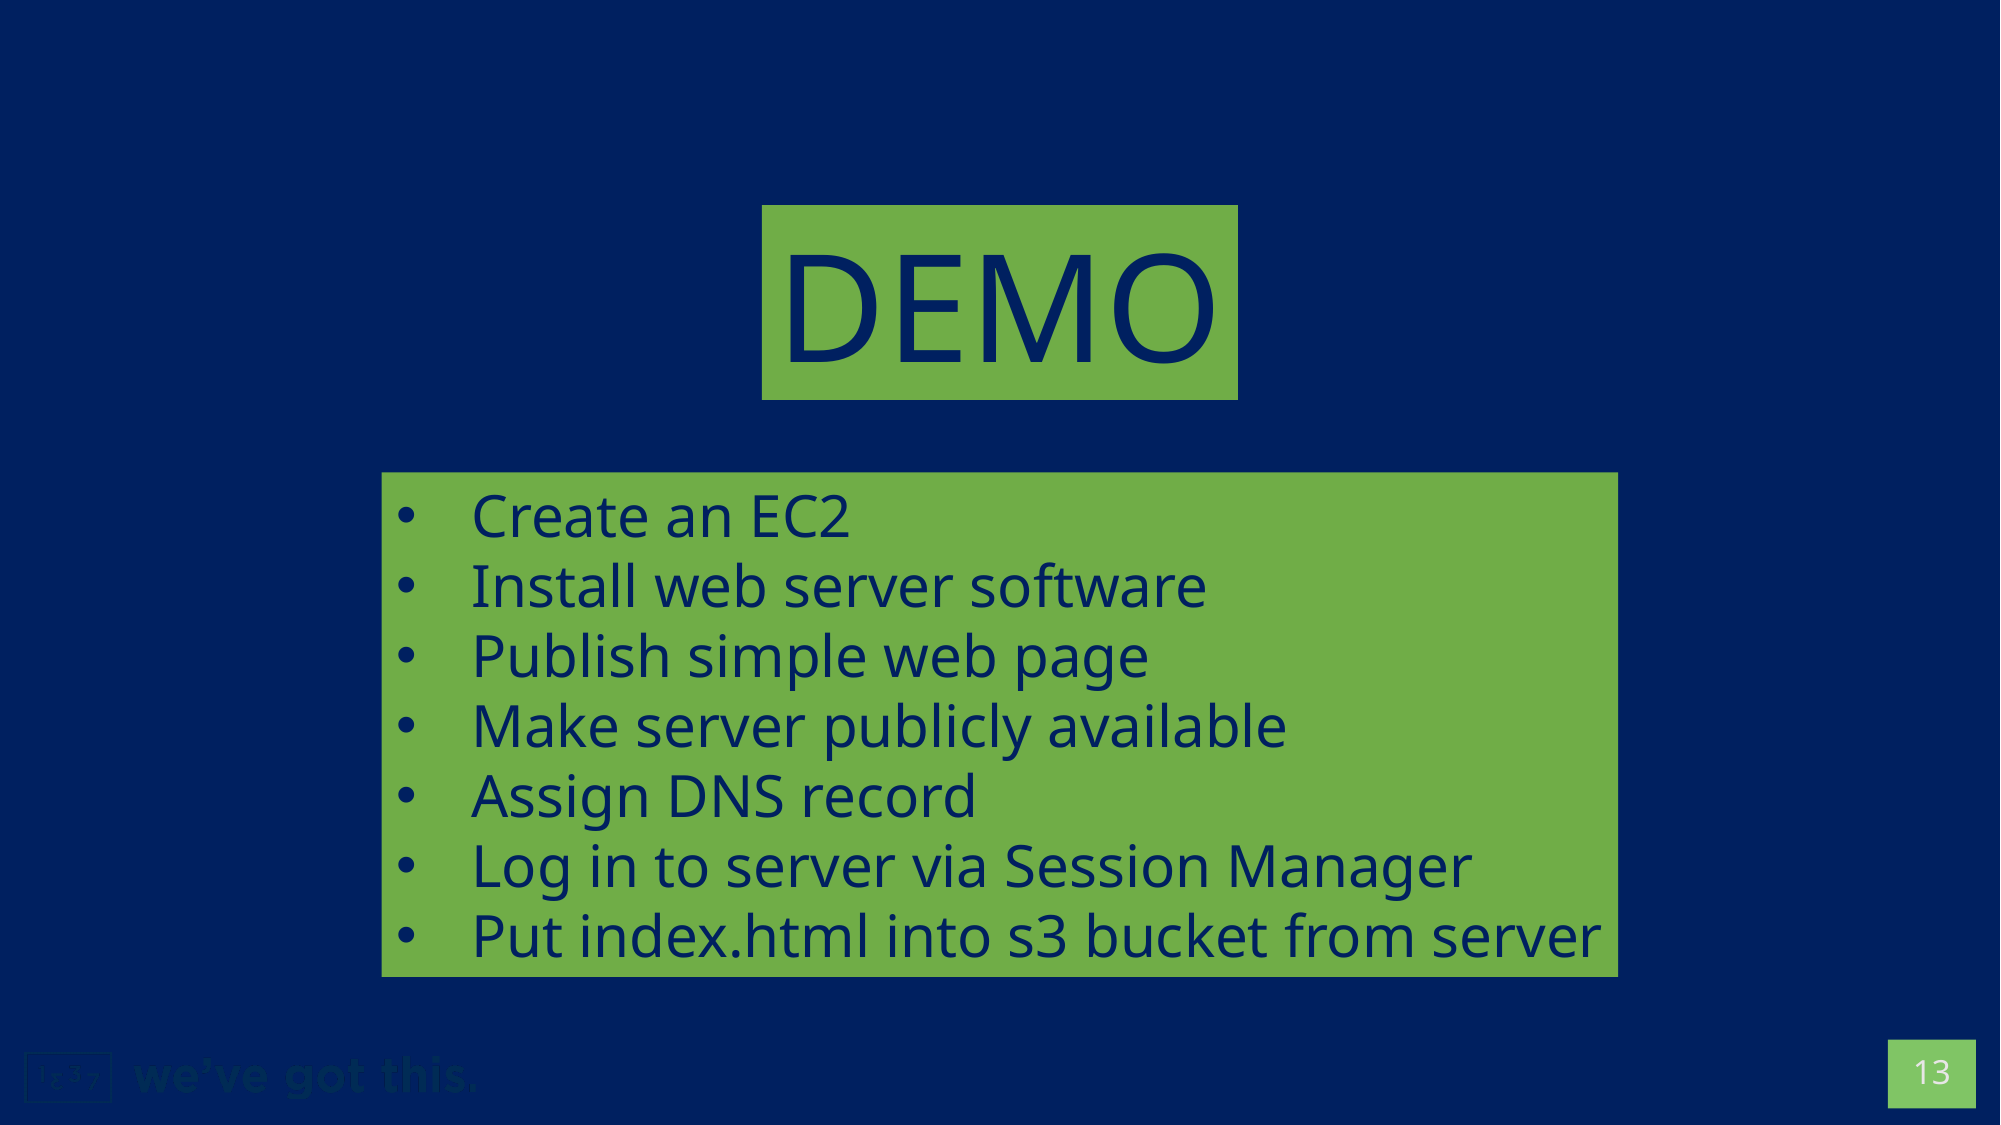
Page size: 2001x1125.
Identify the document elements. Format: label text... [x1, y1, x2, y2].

text_box Create an EC2 Install web server software Publish simple web page Make server publicly available Assign DNS record Log in to server via Session Manager Put index.html into s3 bucket from server [381, 472, 1619, 977]
text_box DEMO [761, 205, 1238, 400]
